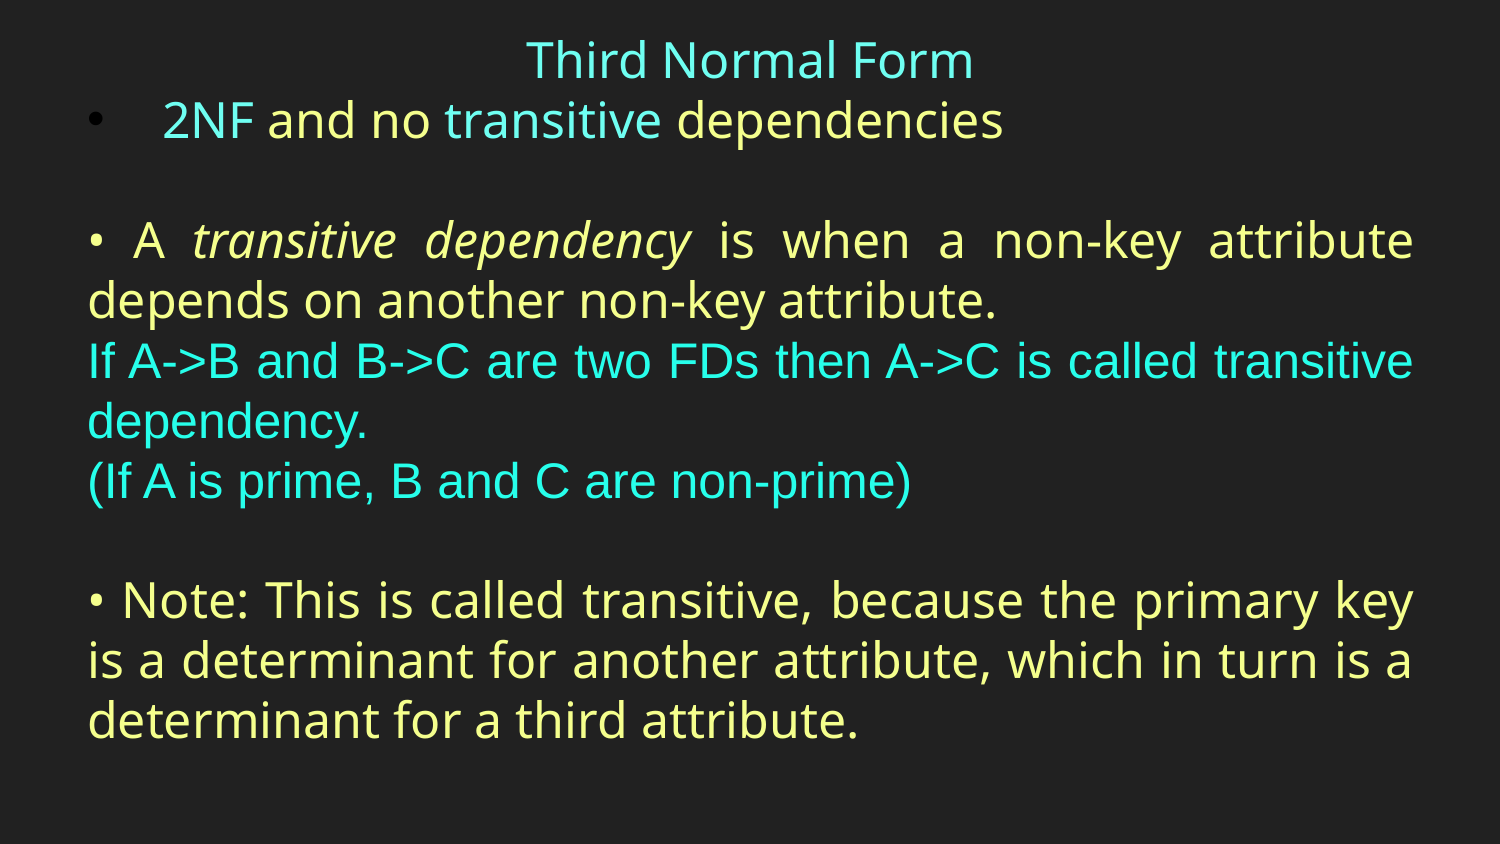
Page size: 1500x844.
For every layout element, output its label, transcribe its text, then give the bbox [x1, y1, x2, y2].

text_box Third Normal Form 2NF and no transitive dependencies • A transitive dependency is when a non-key attribute depends on another non-key attribute. If A->B and B->C are two FDs then A->C is called transitive dependency. (If A is prime, B and C are non-prime) • Note: This is called transitive, because the primary key is a determinant for another attribute, which in turn is a determinant for a third attribute. [72, 21, 1430, 756]
